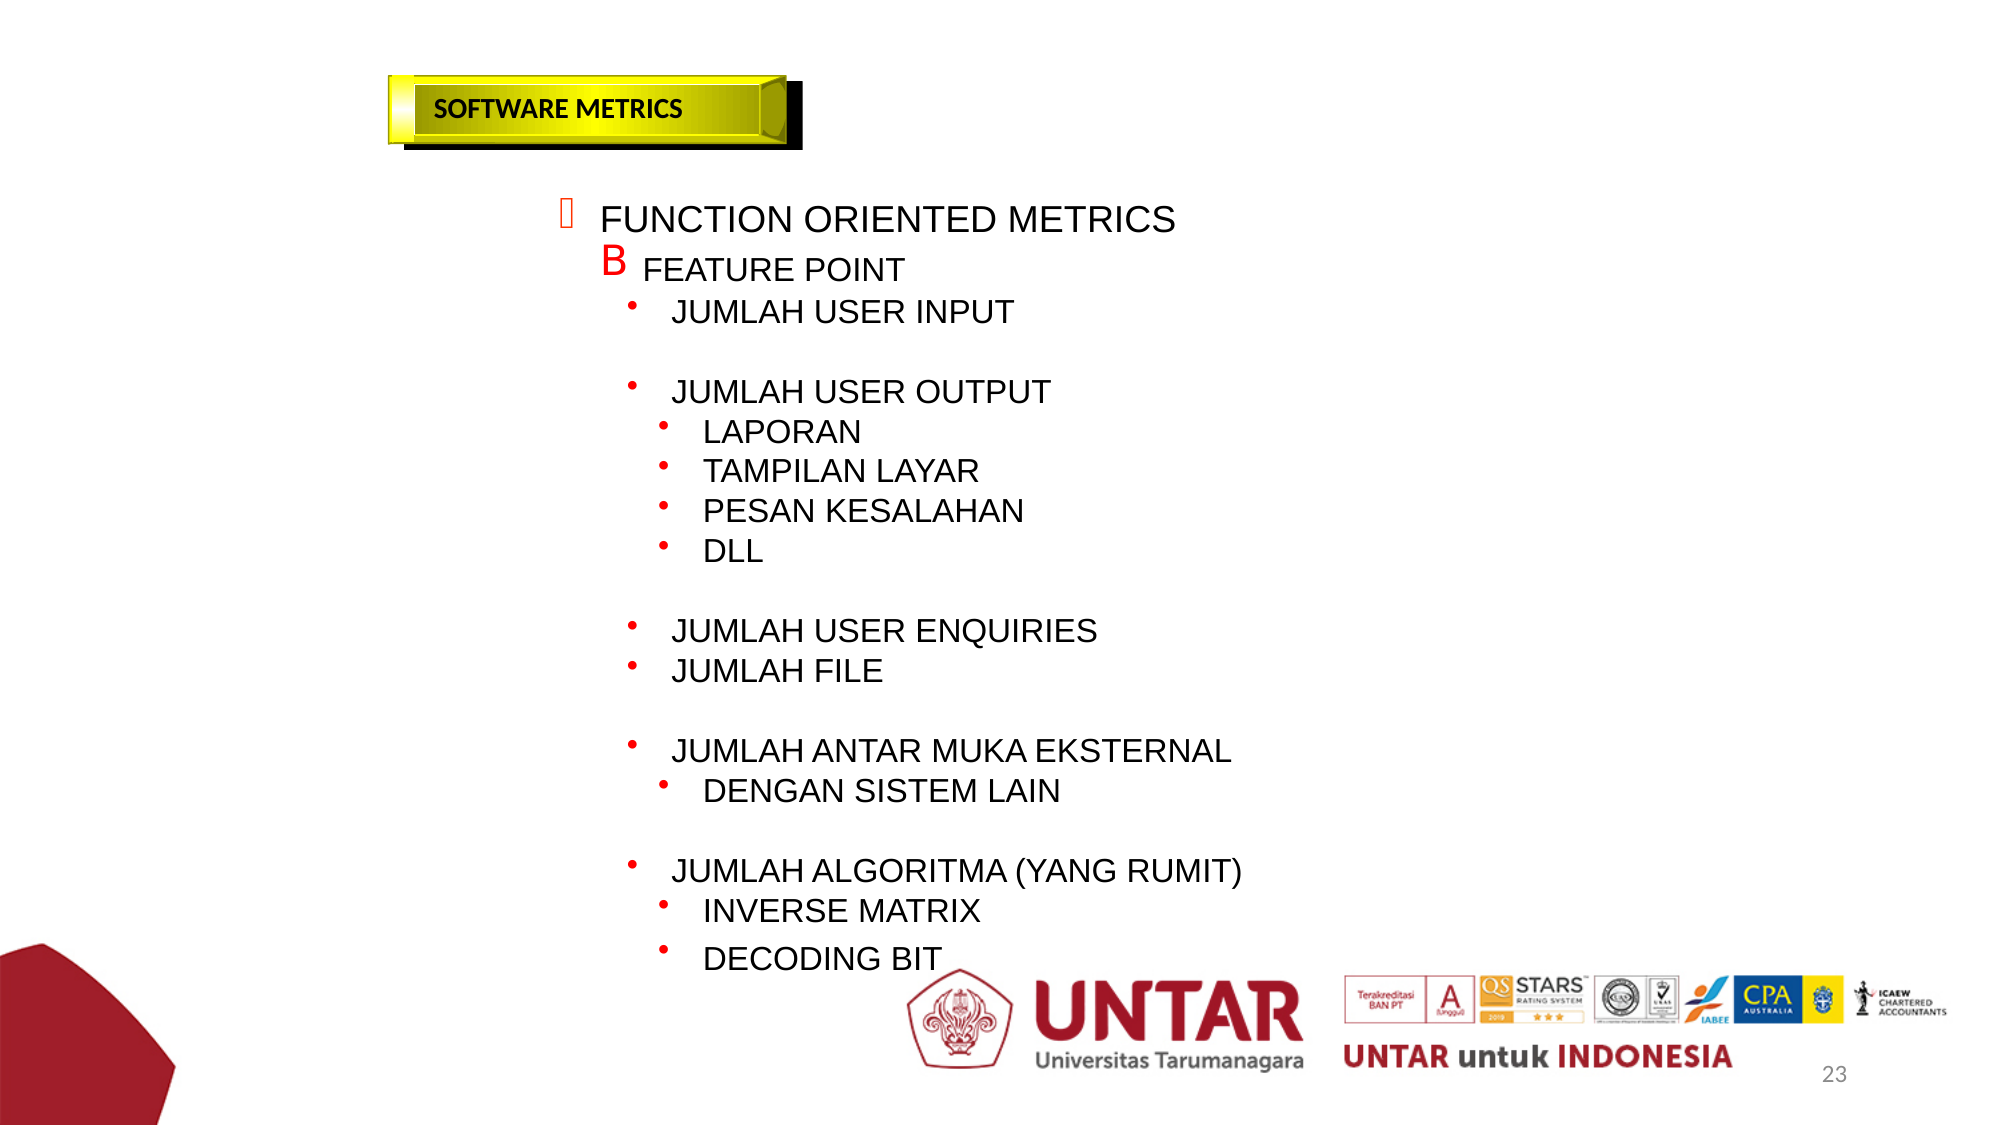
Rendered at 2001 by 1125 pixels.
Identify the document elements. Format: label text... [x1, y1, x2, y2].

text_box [387, 74, 825, 150]
text_box FUNCTION ORIENTED METRICS FEATURE POINT JUMLAH USER INPUT JUMLAH USER OUTPUT LAPORAN TAMPILAN LAYAR PESAN KESALAHAN DLL JUMLAH USER ENQUIRIES JUMLAH FILE JUMLAH ANTAR MUKA EKSTERNAL DENGAN SISTEM LAIN JUMLAH ALGORITMA (YANG RUMIT) INVERSE MATRIX DECODING BIT [584, 187, 1259, 987]
picture [0, 0, 2001, 1125]
text_box [544, 187, 584, 248]
slide_number 23 [1412, 1042, 1863, 1103]
